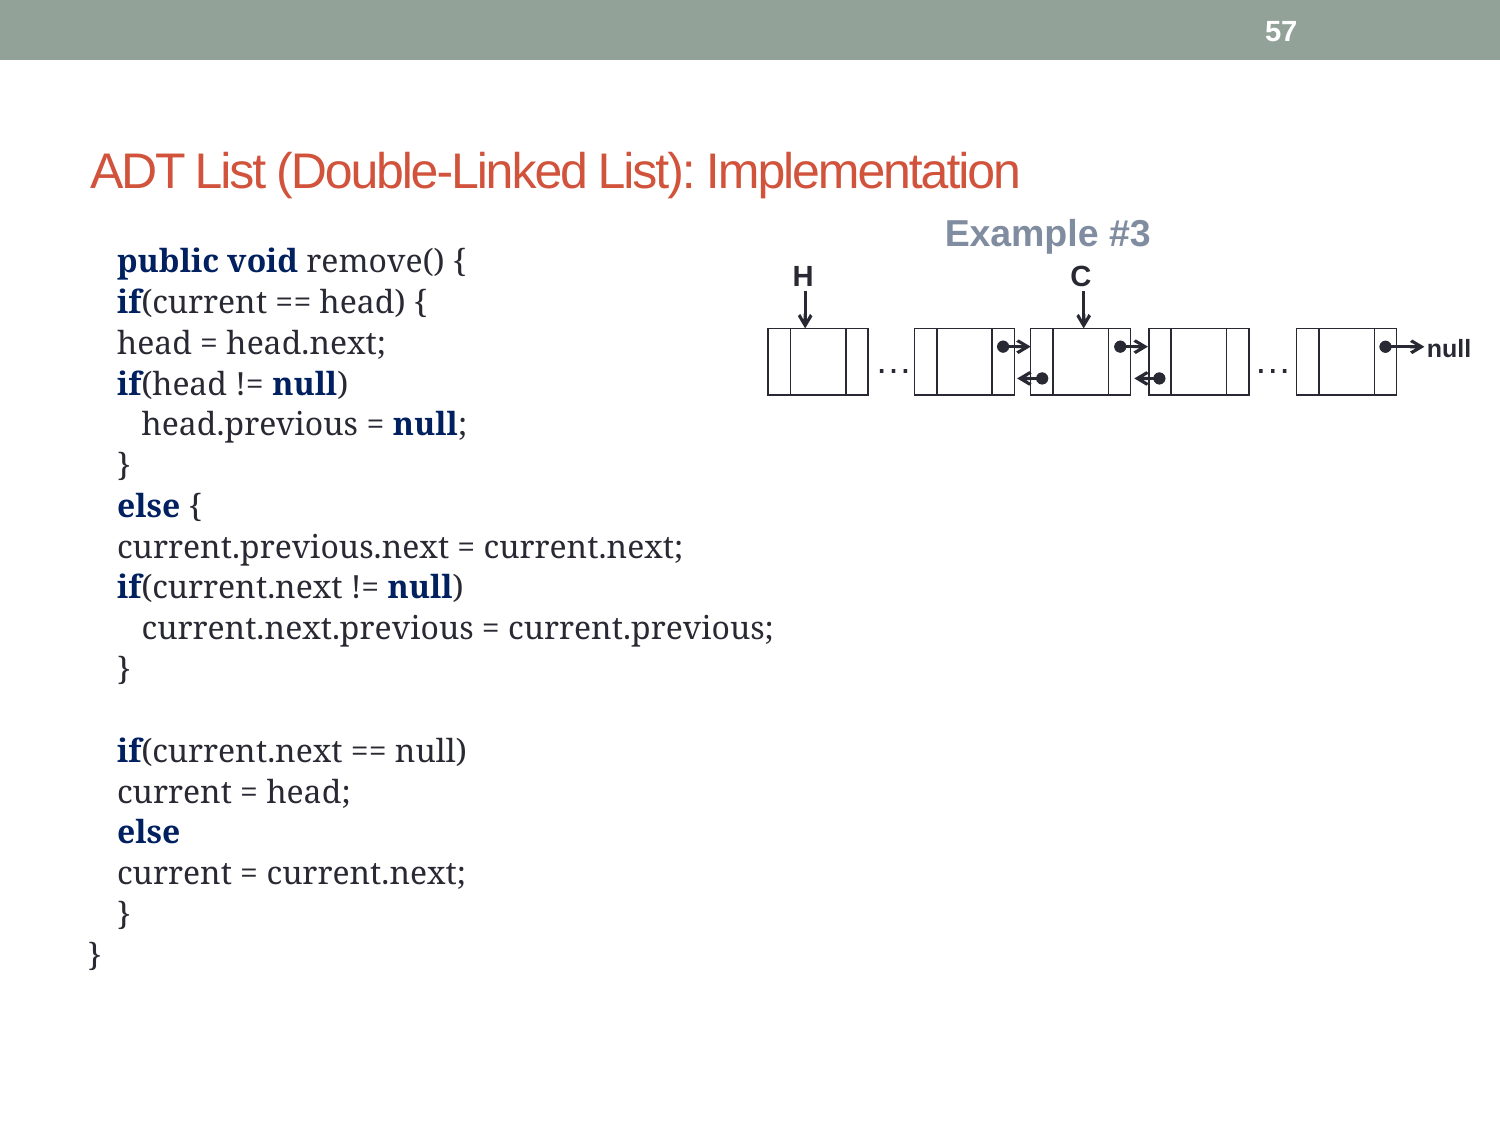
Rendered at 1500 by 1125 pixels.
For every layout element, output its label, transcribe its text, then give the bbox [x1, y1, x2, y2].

slide_number 57 [1250, 3, 1425, 57]
text_box … [1255, 328, 1295, 389]
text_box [1296, 328, 1397, 396]
list public void remove() { if(current == head) { head = head.next; if(head != null) head.previous = null; } else { current.previous.next = current.next; if(current.next != null) current.next.previous = current.previous; } if(current.next == null) current = head; else current = current.next; } } [72, 237, 1348, 988]
text_box … [875, 328, 913, 389]
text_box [914, 328, 1015, 396]
text_box Example #3 [930, 201, 1166, 262]
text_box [767, 328, 869, 396]
text_box H [777, 249, 829, 300]
title ADT List (Double-Linked List): Implementation [75, 87, 1425, 250]
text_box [1030, 328, 1131, 396]
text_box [1148, 328, 1250, 396]
text_box C [1055, 262, 1107, 300]
text_box null [1412, 324, 1487, 370]
